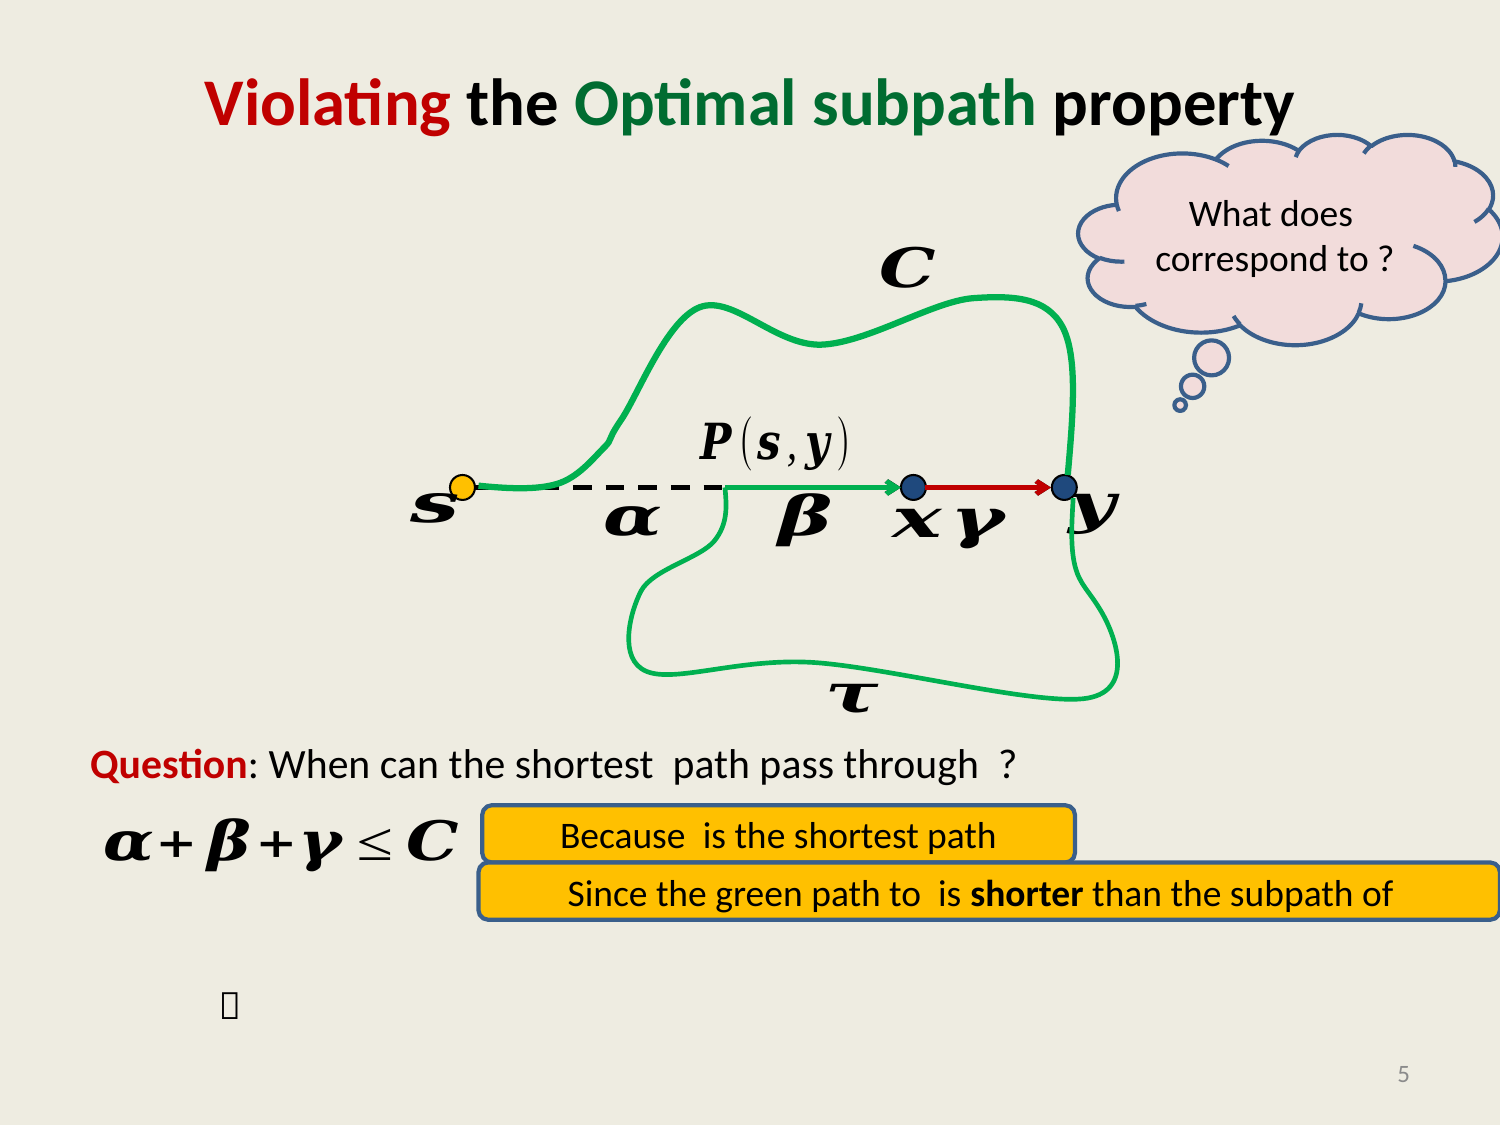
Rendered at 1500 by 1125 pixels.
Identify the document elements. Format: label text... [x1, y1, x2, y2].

title Violating the Optimal subpath property [75, 45, 1425, 233]
text_box [576, 296, 1074, 473]
text_box [627, 559, 1119, 701]
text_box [404, 474, 1126, 551]
slide_number 5 [1074, 1042, 1425, 1103]
